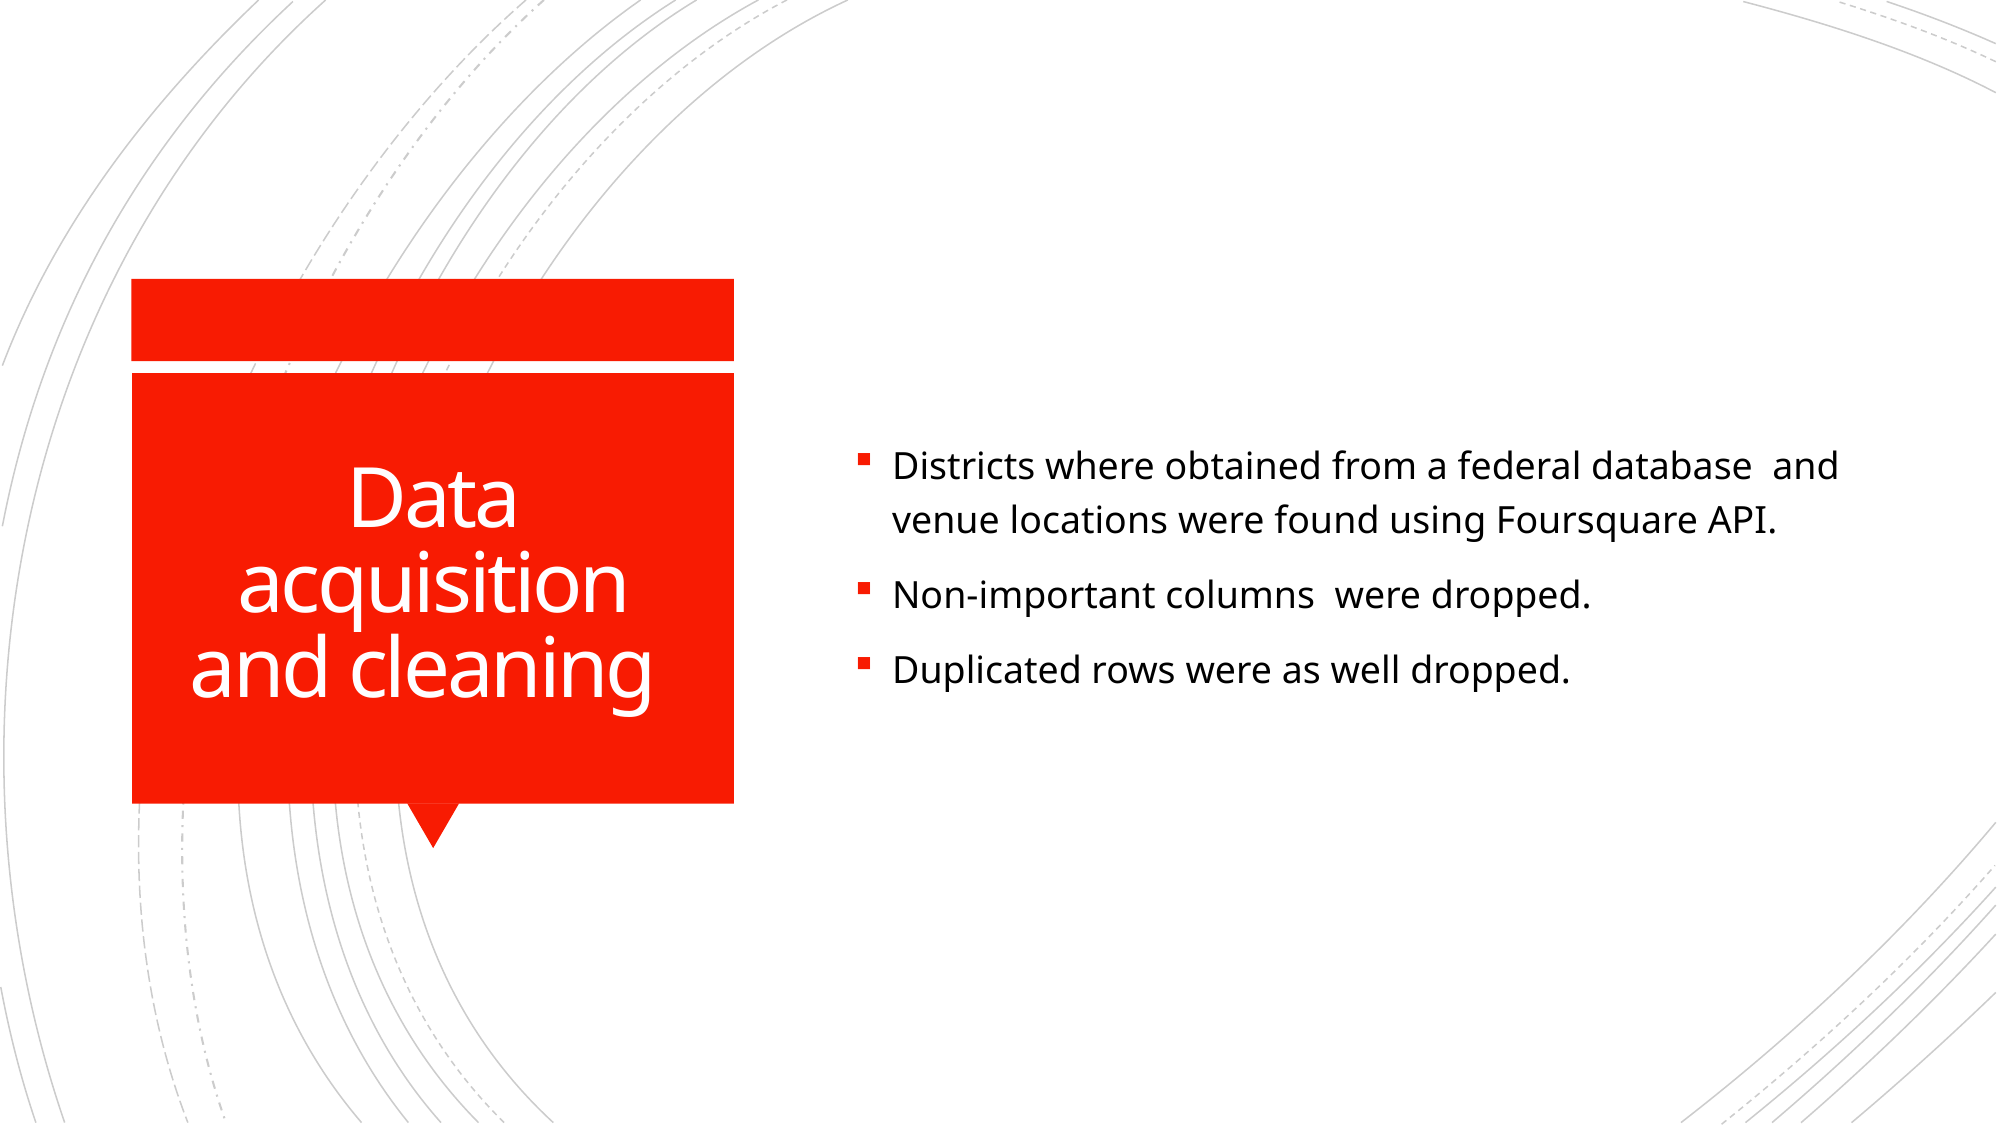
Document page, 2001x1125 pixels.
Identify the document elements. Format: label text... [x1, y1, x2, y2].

list Districts where obtained from a federal database and venue locations were found using Foursquare API. Non-important columns were dropped. Duplicated rows were as well dropped. [839, 131, 1871, 993]
title Data acquisition and cleaning [145, 385, 720, 789]
